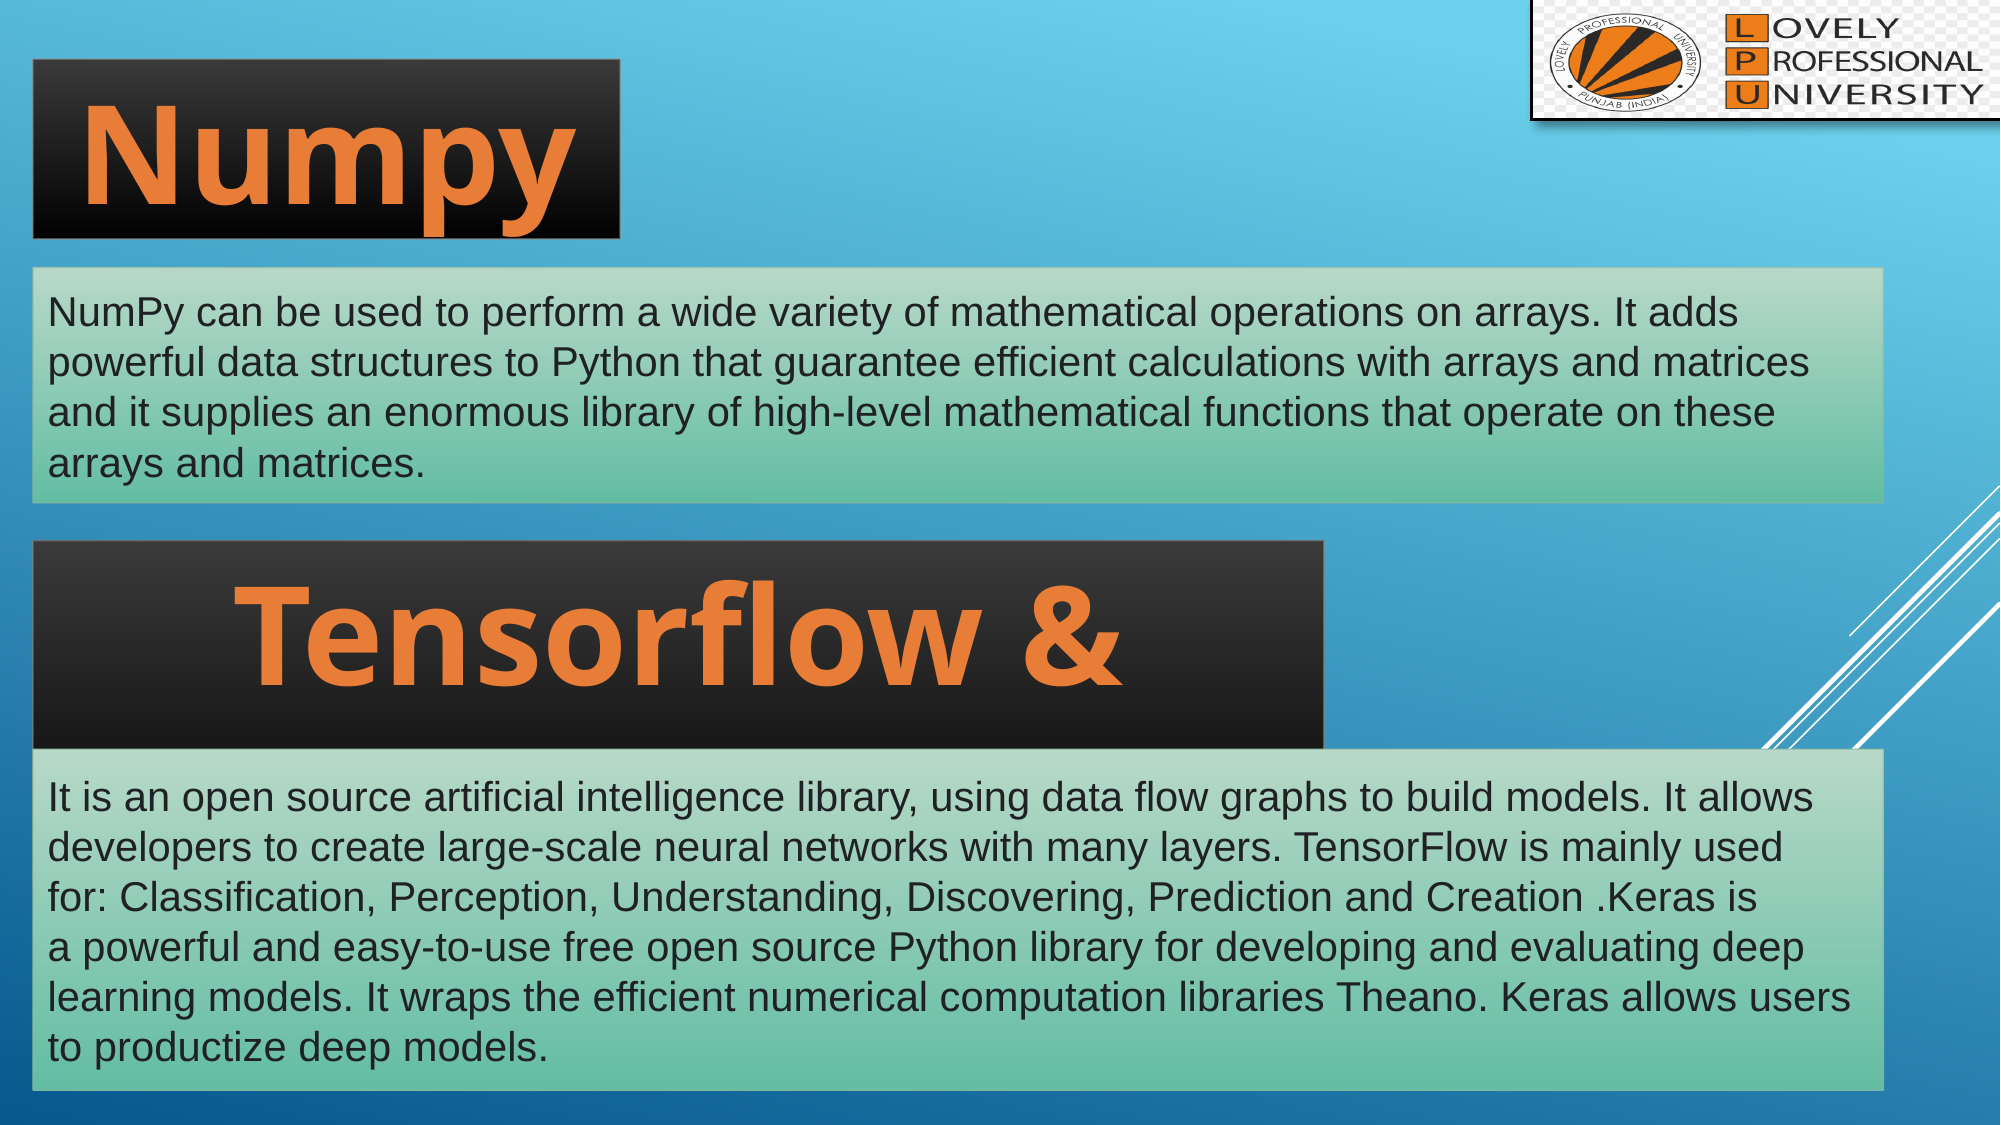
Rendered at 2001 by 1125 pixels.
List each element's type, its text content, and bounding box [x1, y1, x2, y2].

text_box Numpy [32, 58, 621, 240]
text_box It is an open source artificial intelligence library, using data flow graphs to build models. It allows developers to create large-scale neural networks with many layers. TensorFlow is mainly used for: Classification, Perception, Understanding, Discovering, Prediction and Creation .Keras is a powerful and easy-to-use free open source Python library for developing and evaluating deep learning models. It wraps the efficient numerical computation libraries Theano. Keras allows users to productize deep models. [32, 748, 1884, 1091]
text_box NumPy can be used to perform a wide variety of mathematical operations on arrays. It adds powerful data structures to Python that guarantee efficient calculations with arrays and matrices and it supplies an enormous library of high-level mathematical functions that operate on these arrays and matrices. [32, 267, 1884, 504]
text_box Tensorflow & Keras [32, 540, 1325, 748]
picture [1532, 0, 2000, 119]
